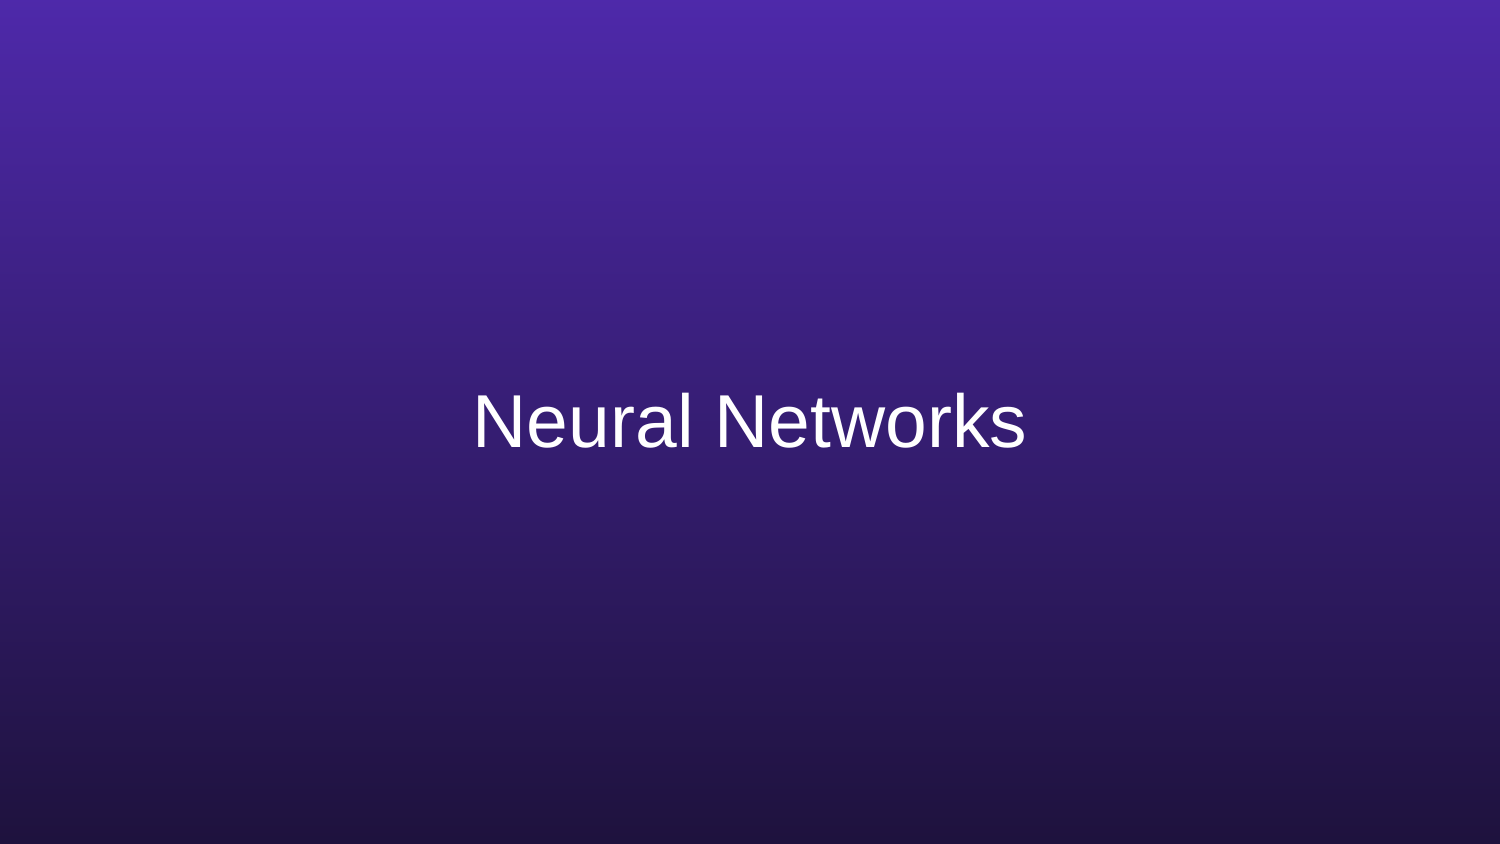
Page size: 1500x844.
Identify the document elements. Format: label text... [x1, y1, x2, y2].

title Neural Networks [51, 352, 1449, 491]
